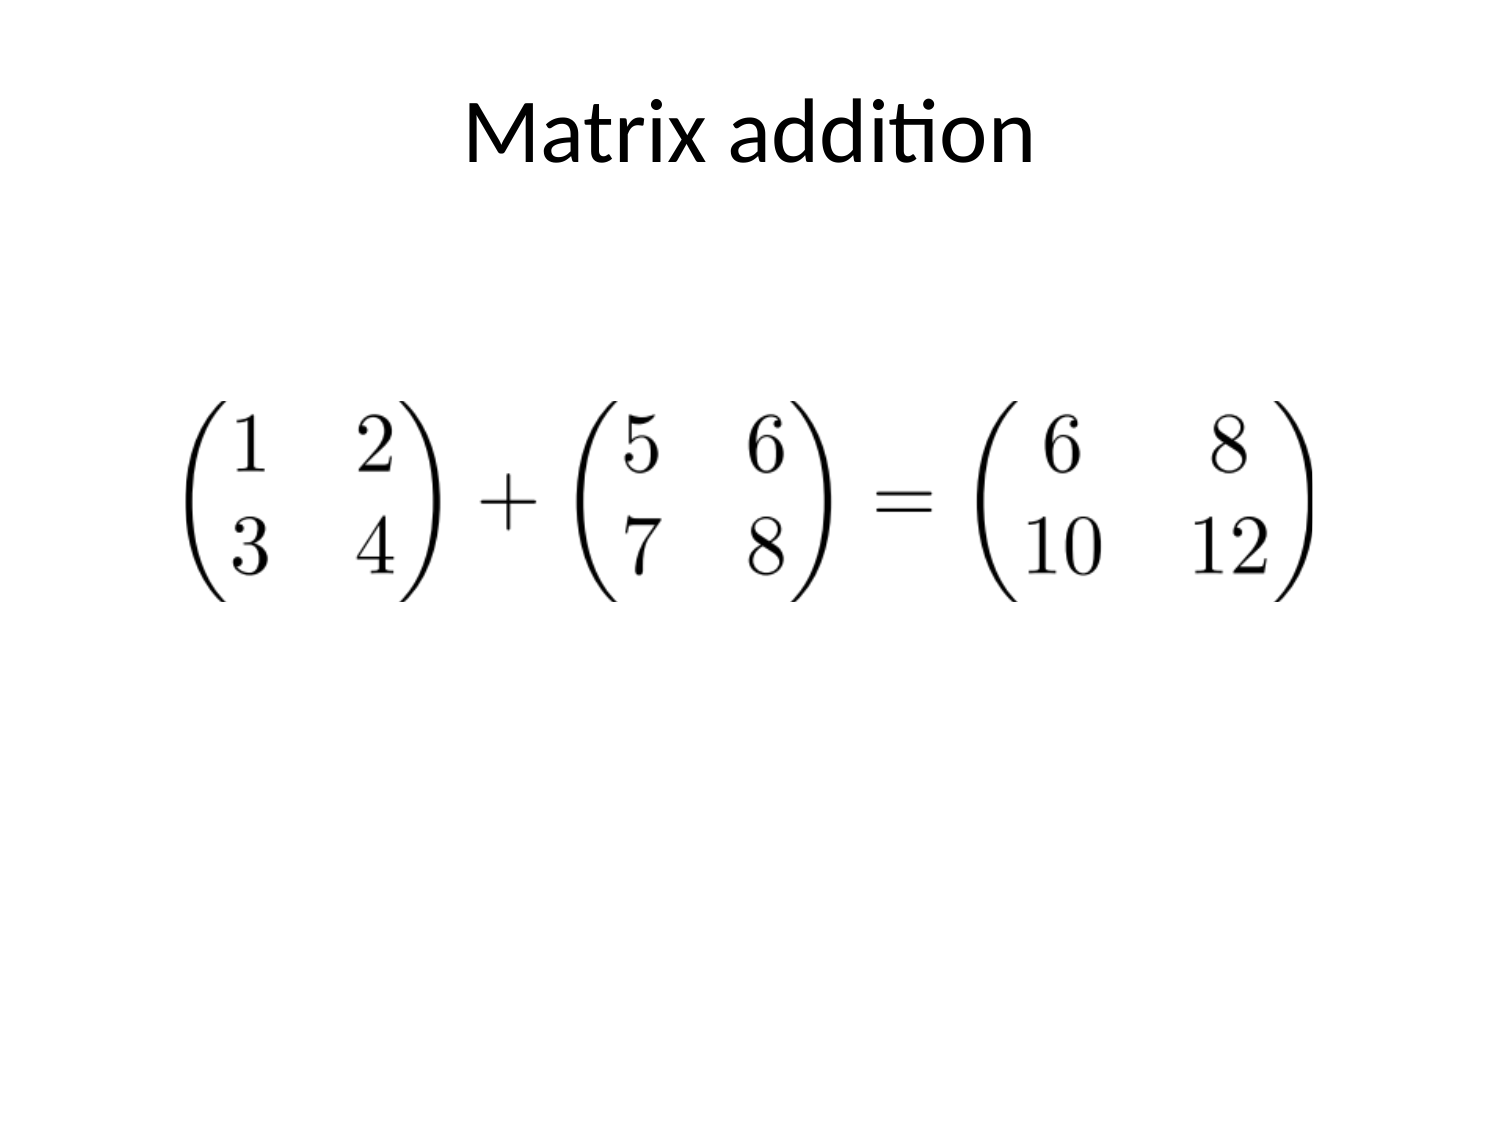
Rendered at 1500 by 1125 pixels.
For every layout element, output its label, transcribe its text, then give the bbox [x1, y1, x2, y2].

title Matrix addition [74, 44, 1426, 208]
picture [185, 400, 1313, 602]
